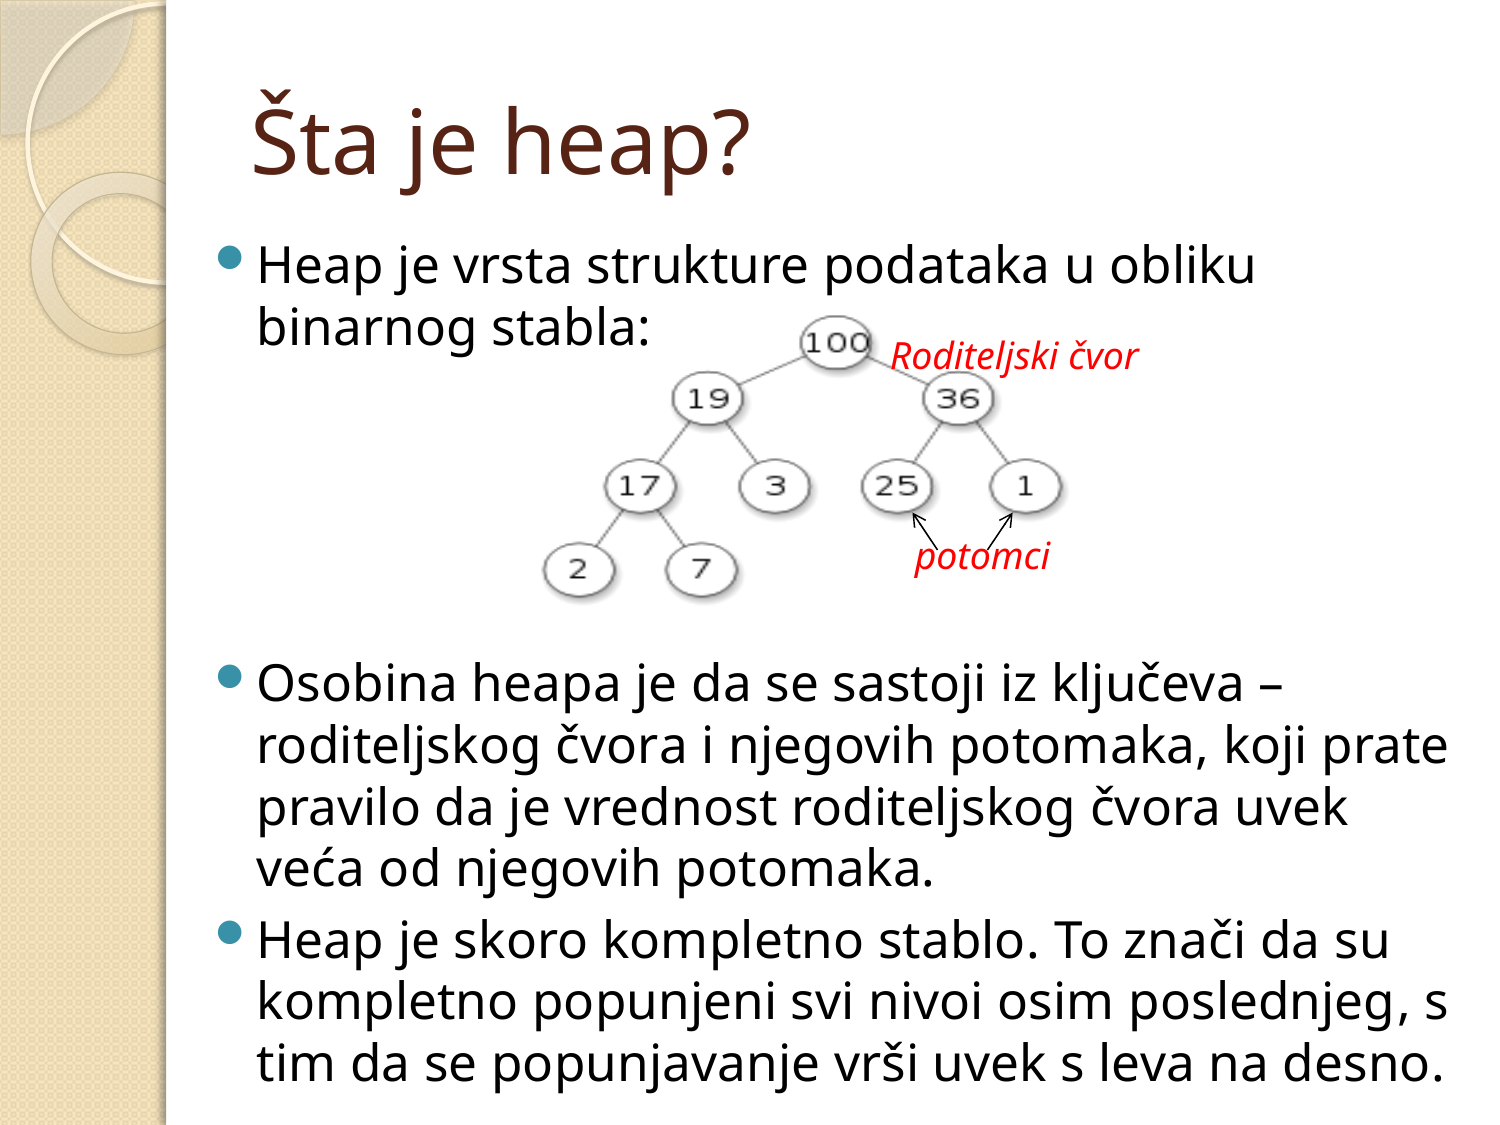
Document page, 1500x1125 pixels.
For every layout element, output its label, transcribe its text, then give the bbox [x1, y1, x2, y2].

title Šta je heap? [235, 45, 1466, 224]
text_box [512, 287, 1176, 631]
list Heap je vrsta strukture podataka u obliku binarnog stabla: Osobina heapa je da se sastoji iz ključeva – roditeljskog čvora i njegovih potomaka, koji prate pravilo da je vrednost roditeljskog čvora uvek veća od njegovih potomaka. Heap je skoro kompletno stablo. To znači da su kompletno popunjeni svi nivoi osim poslednjeg, s tim da se popunjavanje vrši uvek s leva na desno. [187, 224, 1466, 1125]
